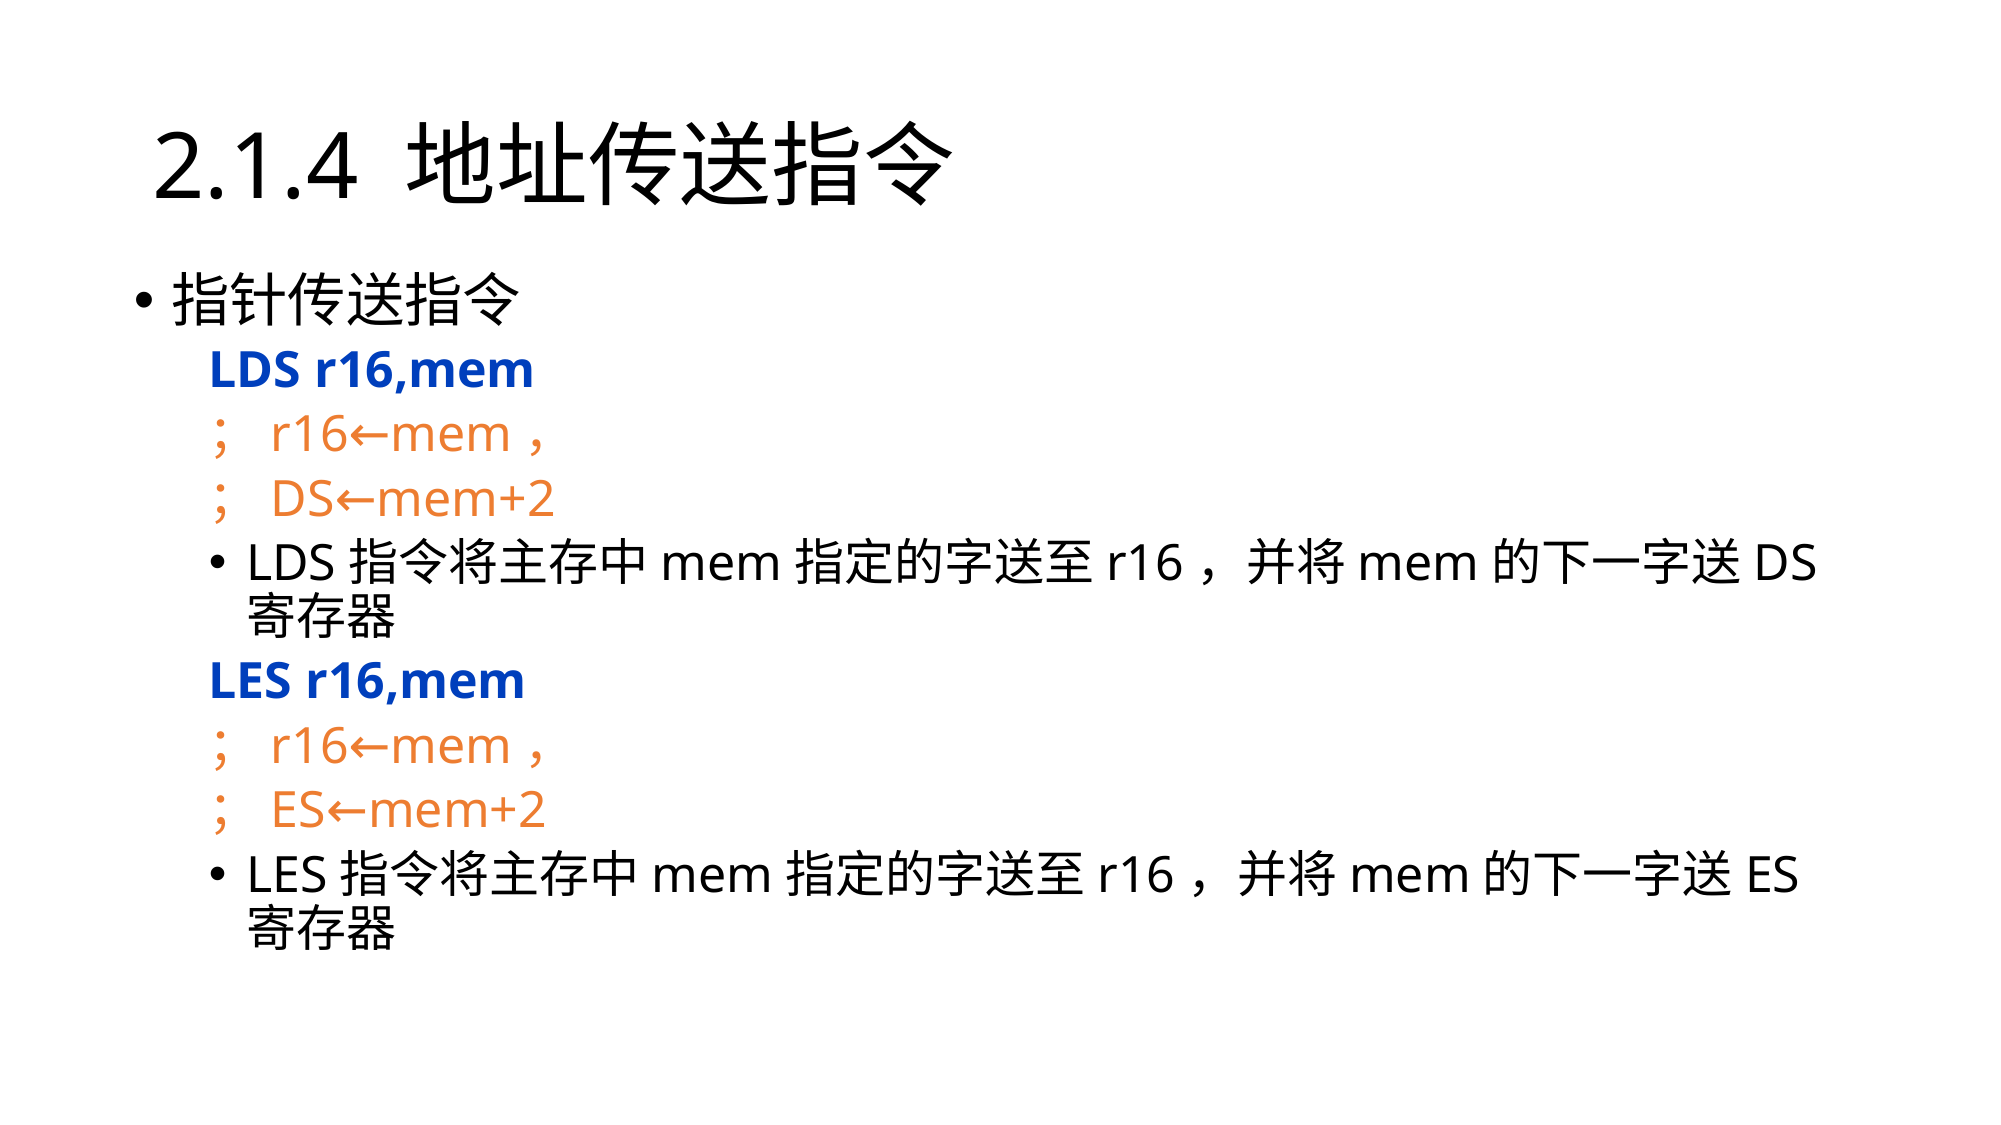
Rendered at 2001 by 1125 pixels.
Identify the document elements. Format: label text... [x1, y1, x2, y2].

list 指针传送指令 LDS r16,mem ；r16←mem， ；DS←mem+2 LDS指令将主存中mem指定的字送至r16，并将mem的下一字送DS寄存器 LES r16,mem ；r16←mem， ；ES←mem+2 LES指令将主存中mem指定的字送至r16，并将mem的下一字送ES寄存器 [118, 263, 1844, 978]
title 2.1.4 地址传送指令 [137, 59, 1863, 278]
